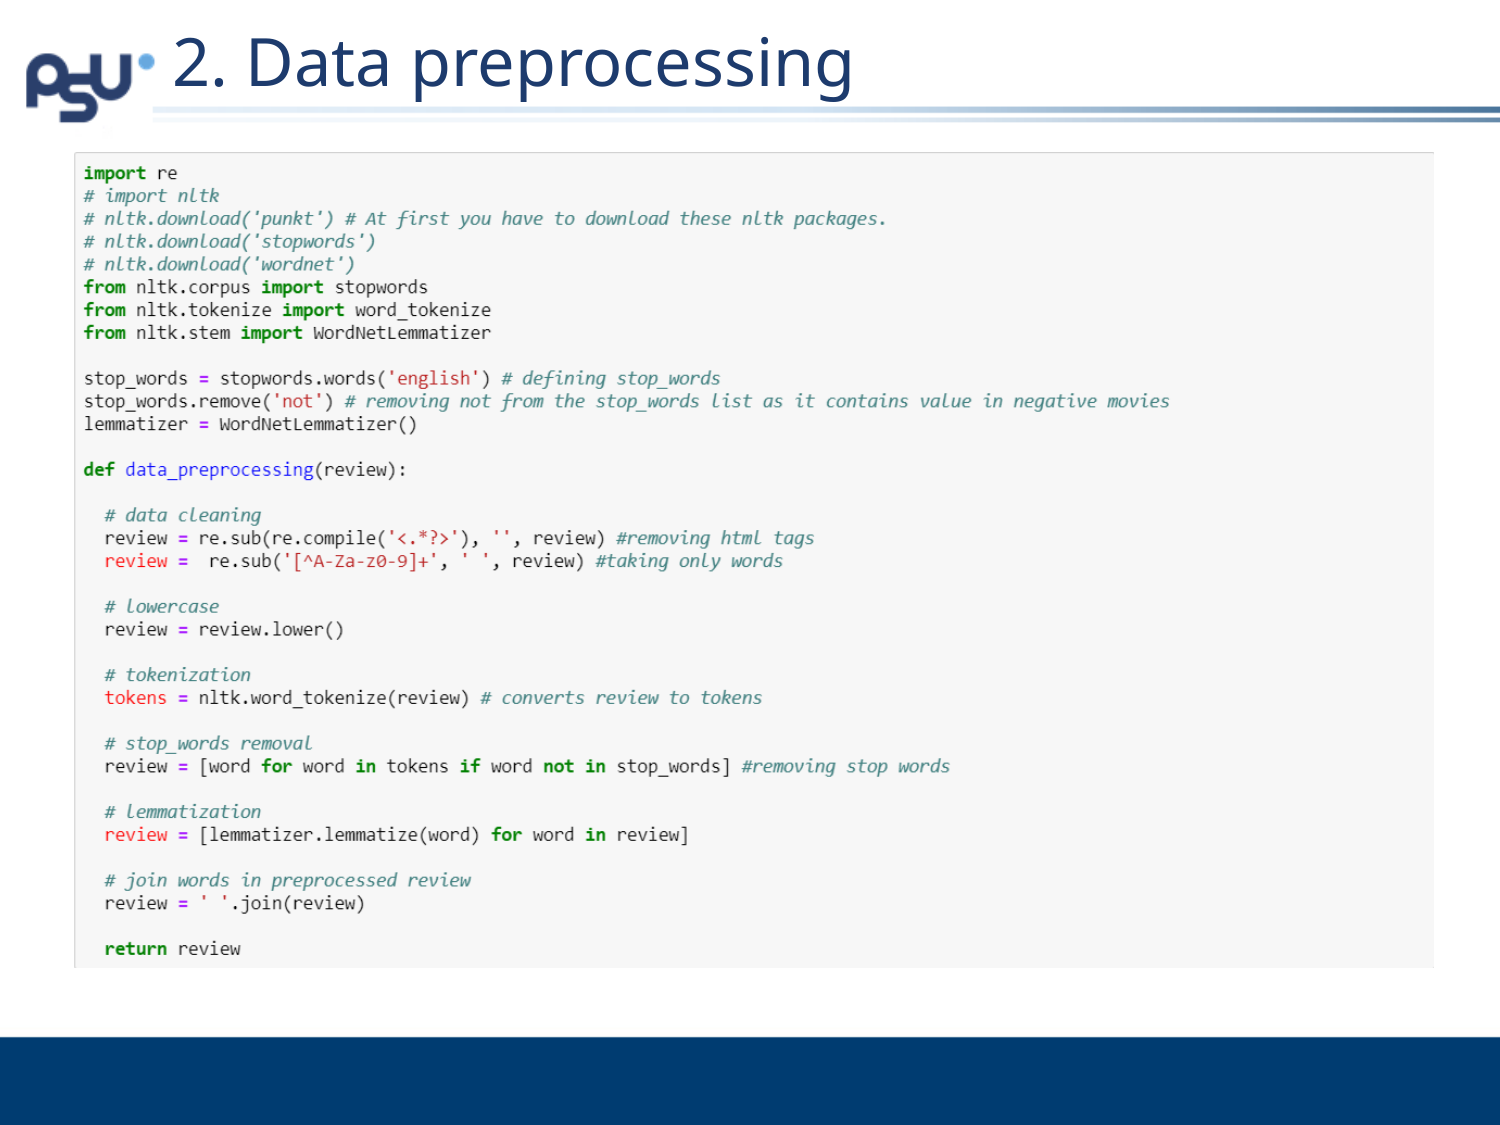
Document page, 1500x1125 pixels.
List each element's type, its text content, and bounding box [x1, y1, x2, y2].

title 2. Data preprocessing [157, 27, 1451, 102]
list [71, 151, 1434, 968]
picture [0, 0, 1500, 1125]
